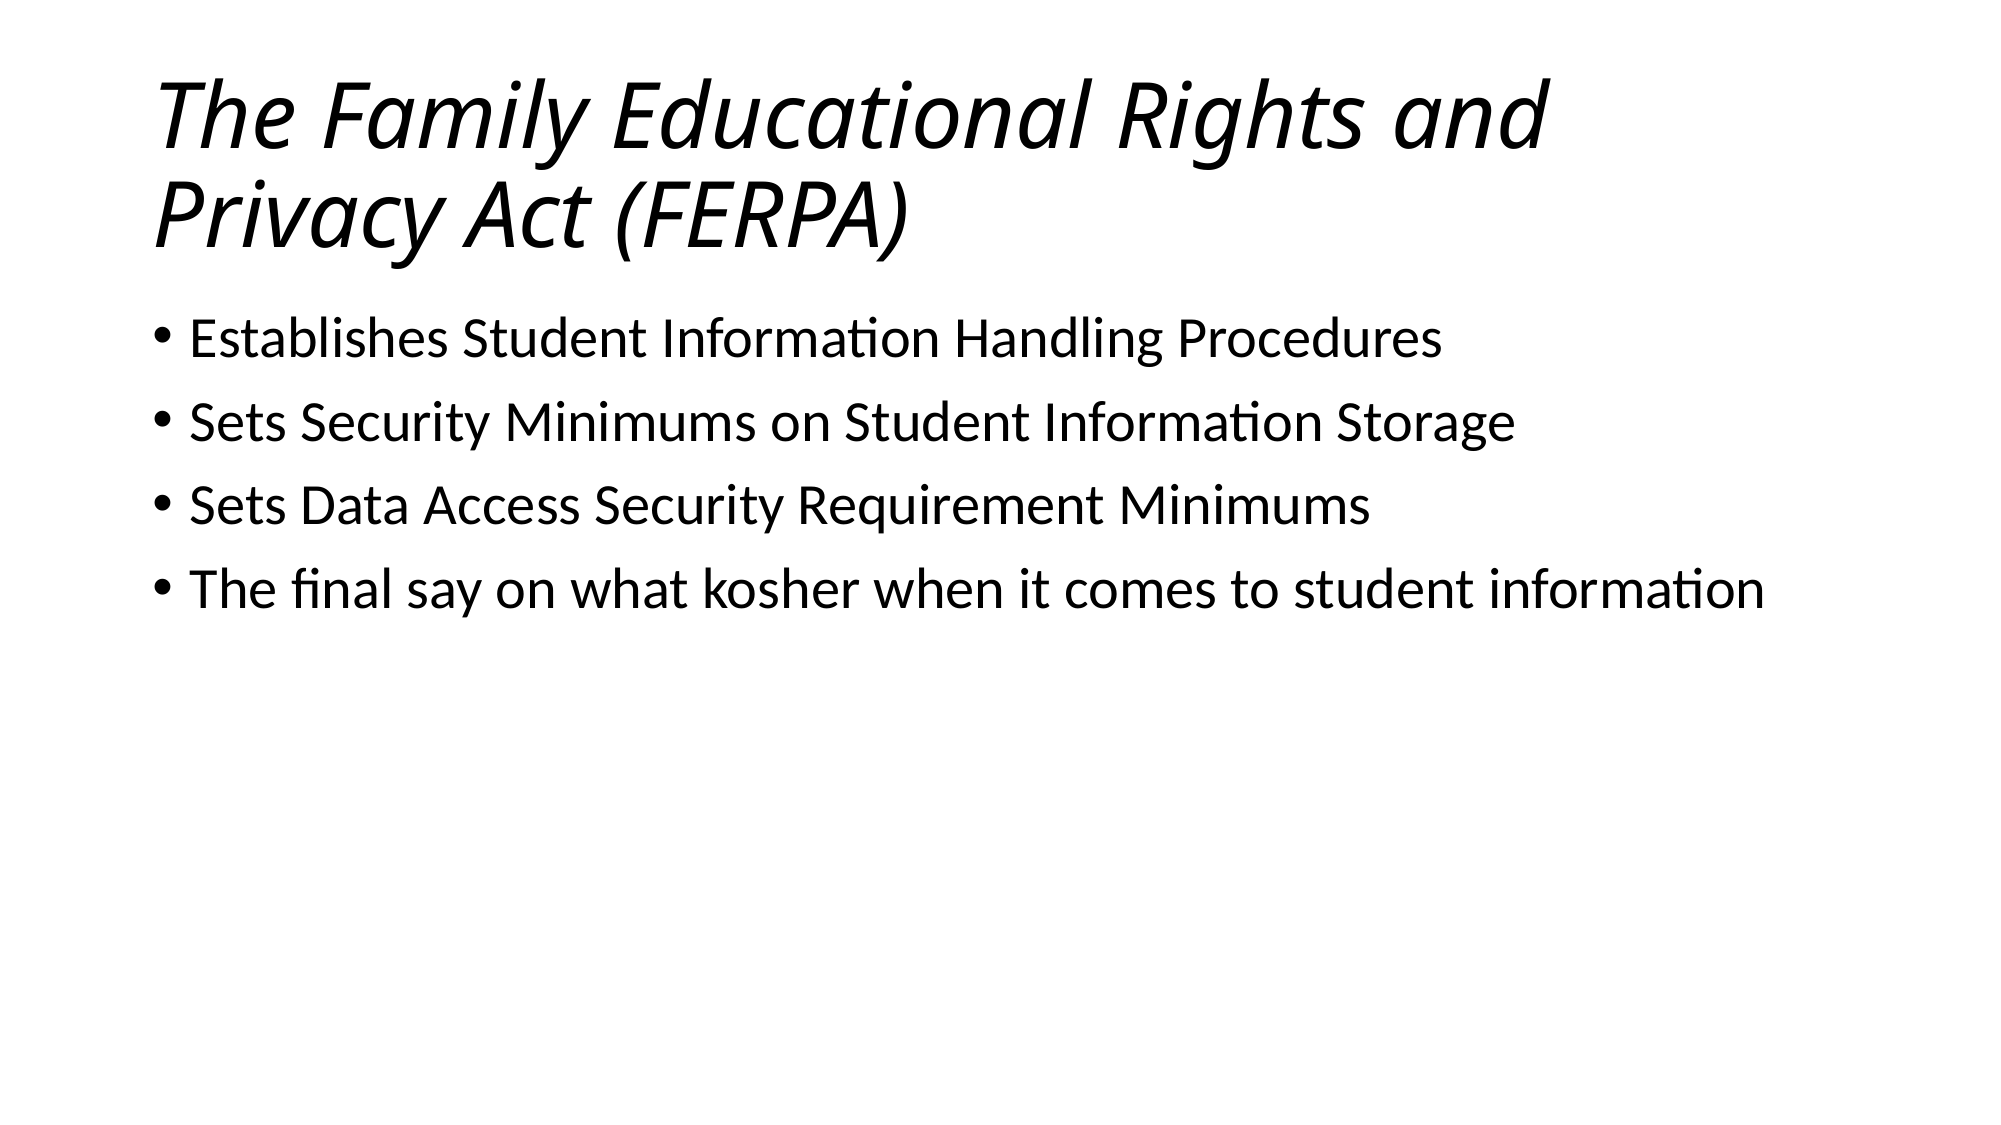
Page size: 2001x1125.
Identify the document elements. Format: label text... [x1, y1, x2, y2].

title The Family Educational Rights and Privacy Act (FERPA) [137, 59, 1863, 278]
list Establishes Student Information Handling Procedures Sets Security Minimums on Student Information Storage Sets Data Access Security Requirement Minimums The final say on what kosher when it comes to student information [137, 299, 1863, 1014]
